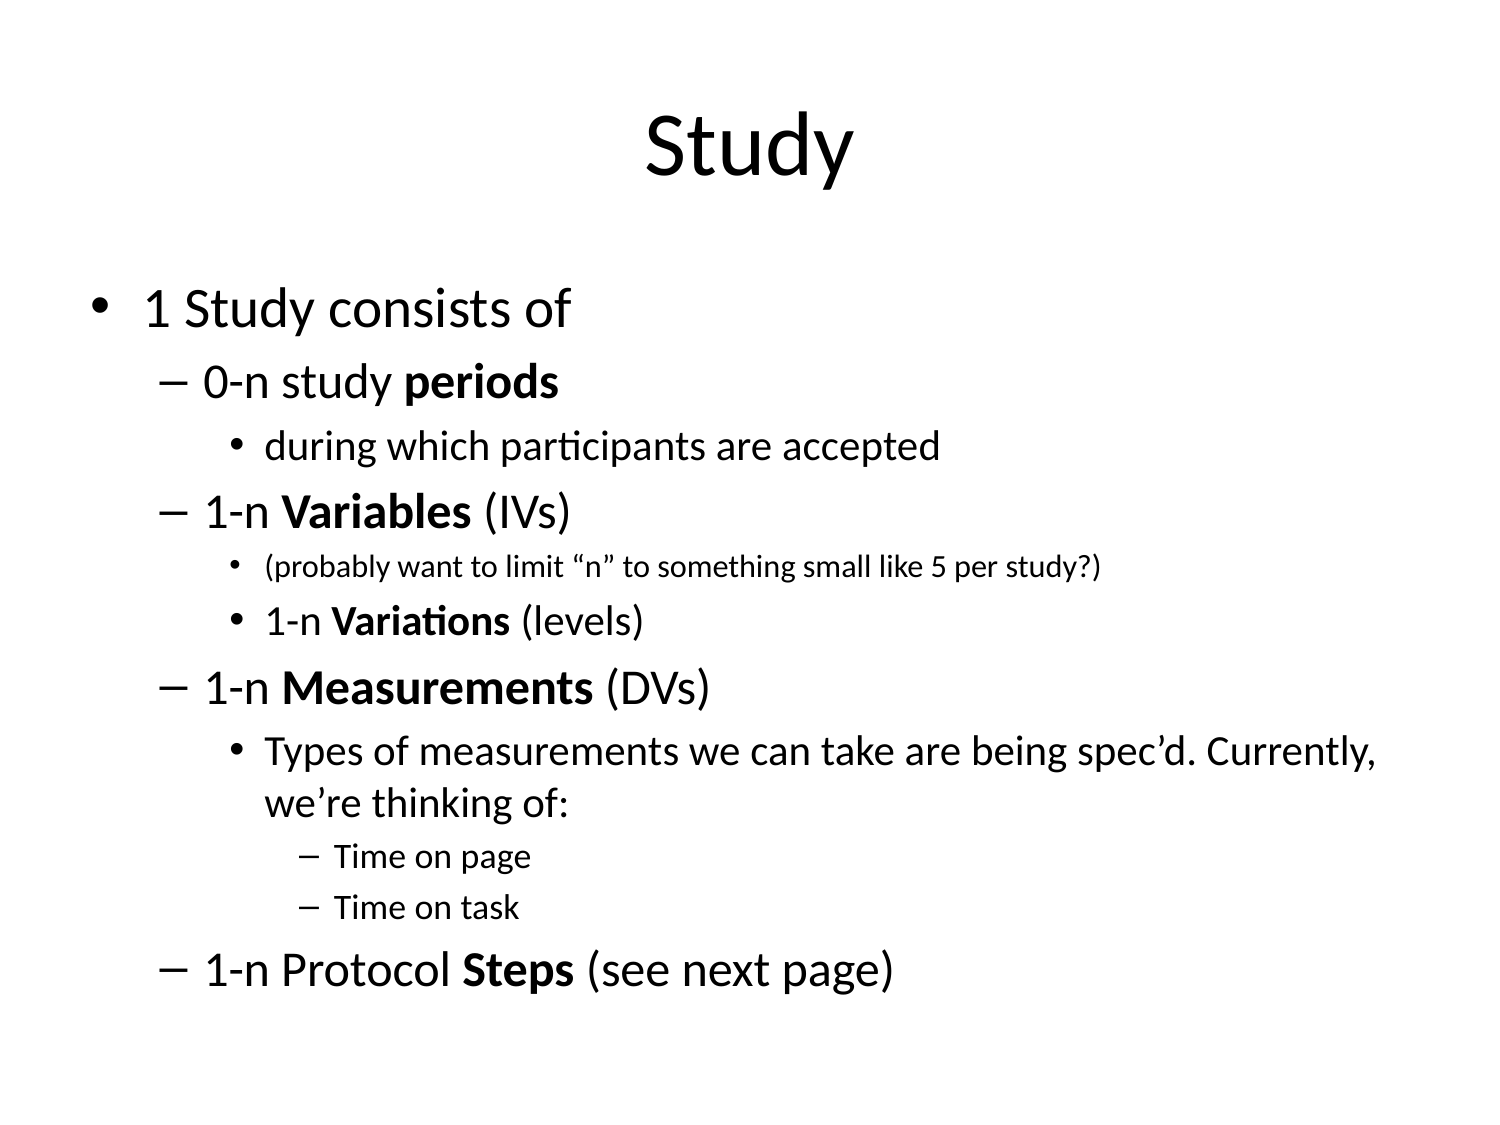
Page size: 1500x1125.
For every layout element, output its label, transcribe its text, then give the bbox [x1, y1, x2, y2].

title Study [75, 45, 1425, 233]
list 1 Study consists of 0-n study periods during which participants are accepted 1-n Variables (IVs) (probably want to limit “n” to something small like 5 per study?) 1-n Variations (levels) 1-n Measurements (DVs) Types of measurements we can take are being spec’d. Currently, we’re thinking of: Time on page Time on task 1-n Protocol Steps (see next page) [75, 262, 1425, 1005]
